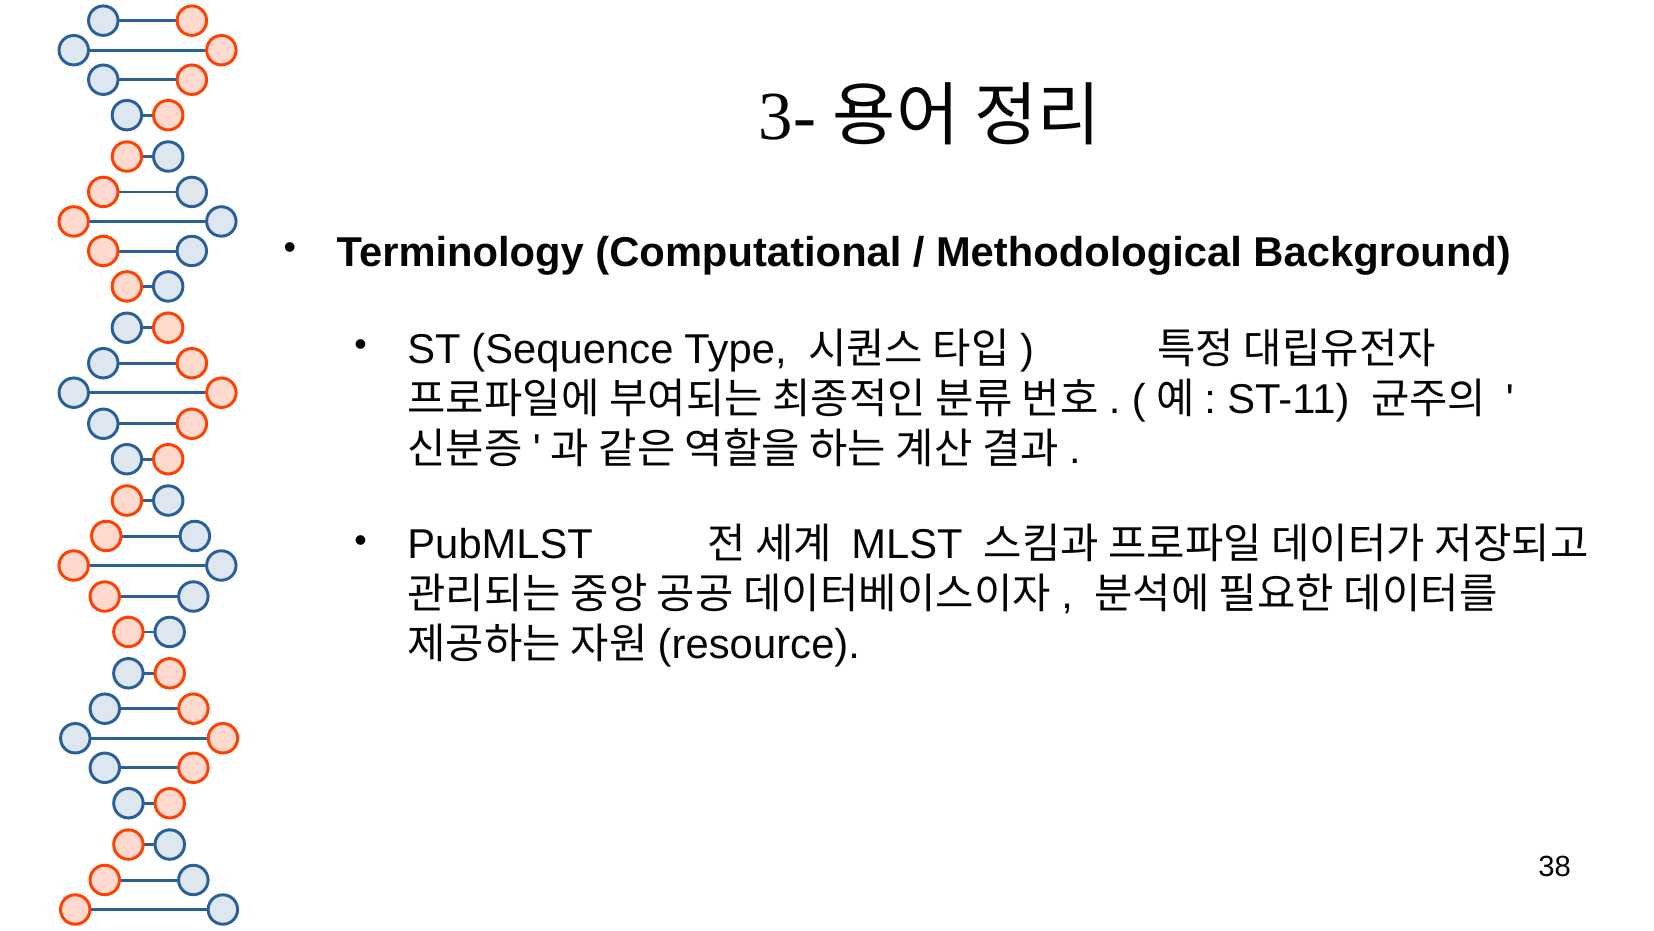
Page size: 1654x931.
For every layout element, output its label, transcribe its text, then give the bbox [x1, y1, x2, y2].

title 3-용어 정리 [265, 35, 1595, 189]
list Terminology (Computational / Methodological Background) ST (Sequence Type, 시퀀스 타입) 특정 대립유전자 프로파일에 부여되는 최종적인 분류 번호. (예: ST-11) 균주의 '신분증'과 같은 역할을 하는 계산 결과. PubMLST 전 세계 MLST 스킴과 프로파일 데이터가 저장되고 관리되는 중앙 공공 데이터베이스이자, 분석에 필요한 데이터를 제공하는 자원(resource). [265, 224, 1595, 764]
slide_number 38 [1185, 847, 1571, 912]
